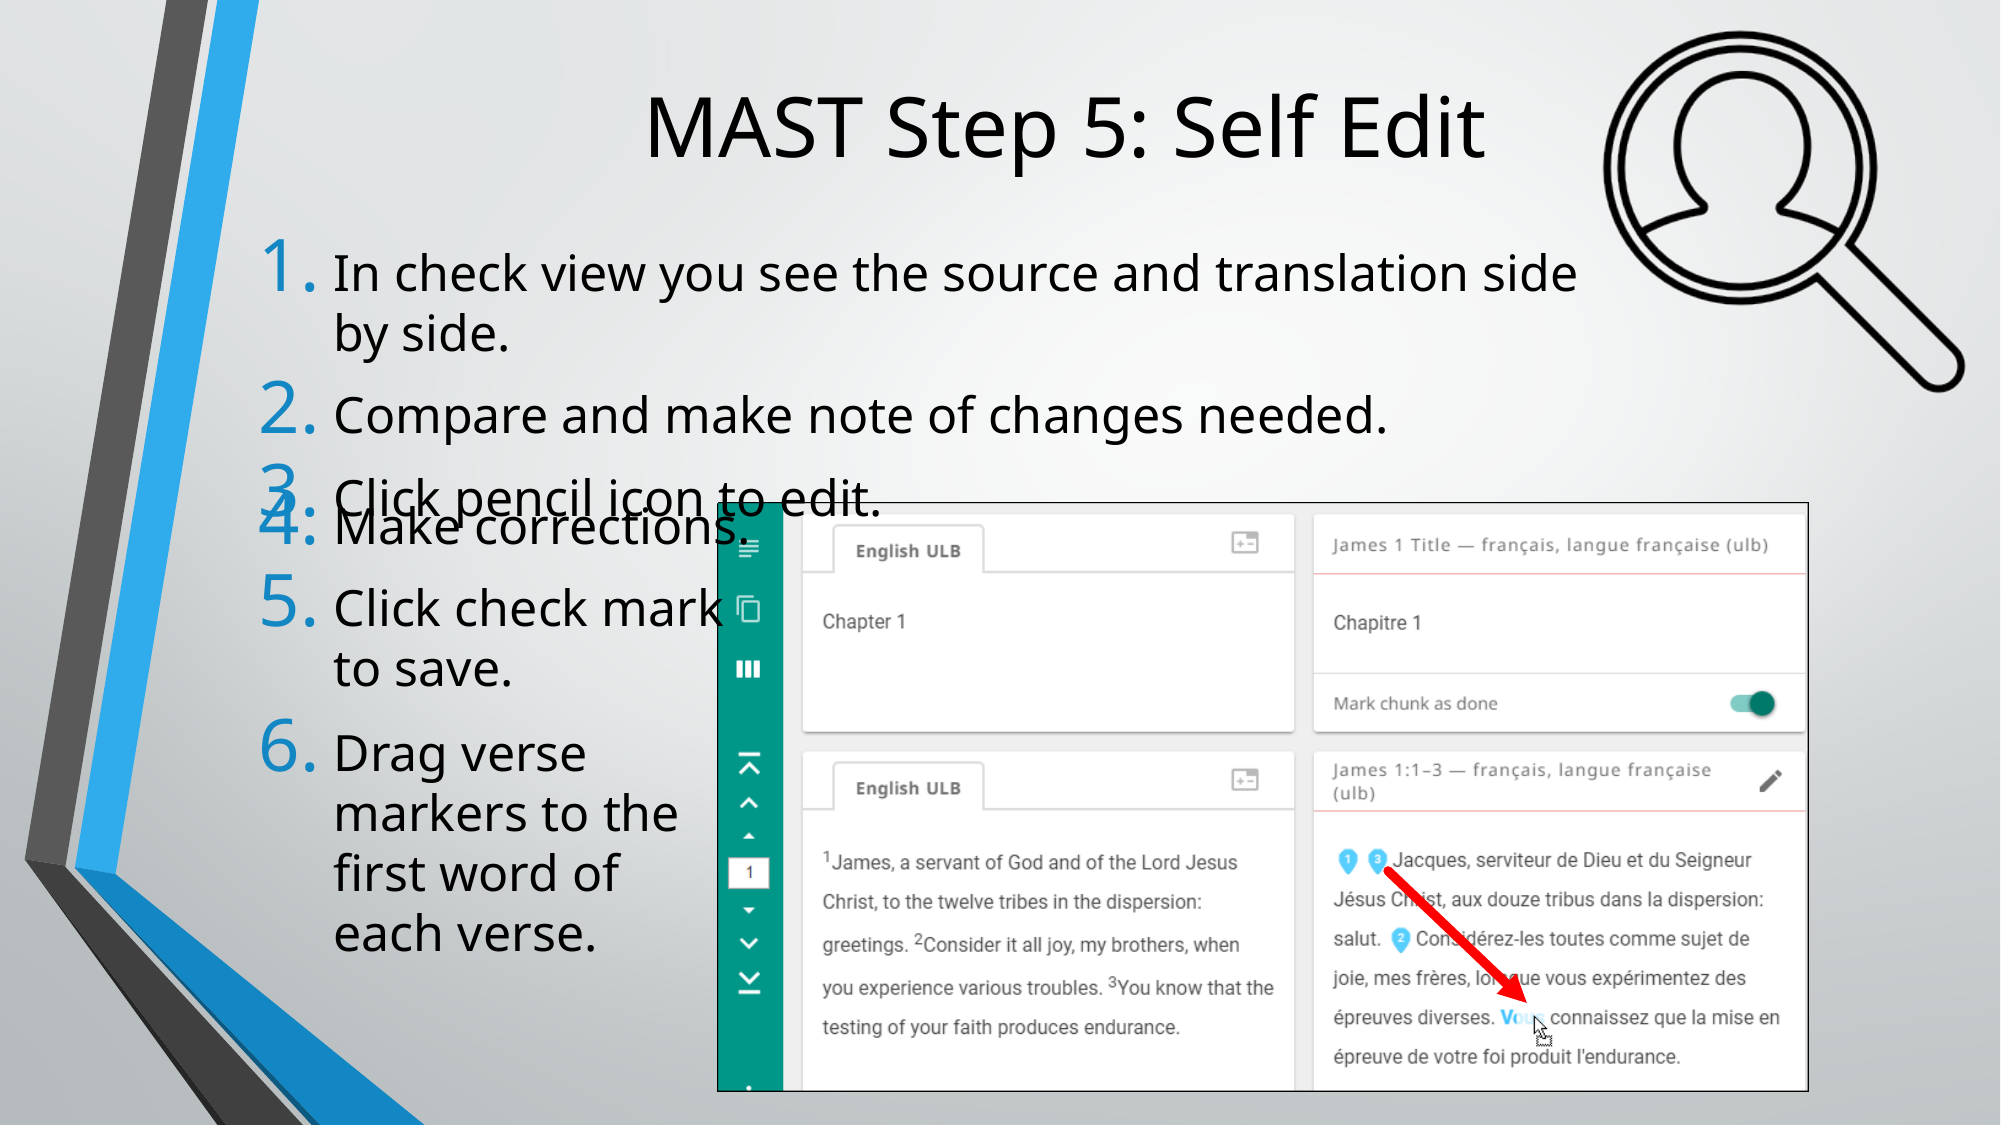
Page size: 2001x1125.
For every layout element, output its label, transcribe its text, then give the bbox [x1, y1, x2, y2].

list In check view you see the source and translation side by side. Compare and make note of changes needed. Click pencil icon to edit. [243, 233, 1603, 486]
picture [1598, 24, 1971, 408]
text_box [1387, 870, 1527, 1004]
text_box Make corrections. Click check mark to save. [243, 486, 1603, 714]
picture [717, 502, 1810, 1092]
text_box Drag verse markers to the first word of each verse. [243, 714, 1603, 1125]
title MAST Step 5: Self Edit [243, 50, 1598, 198]
